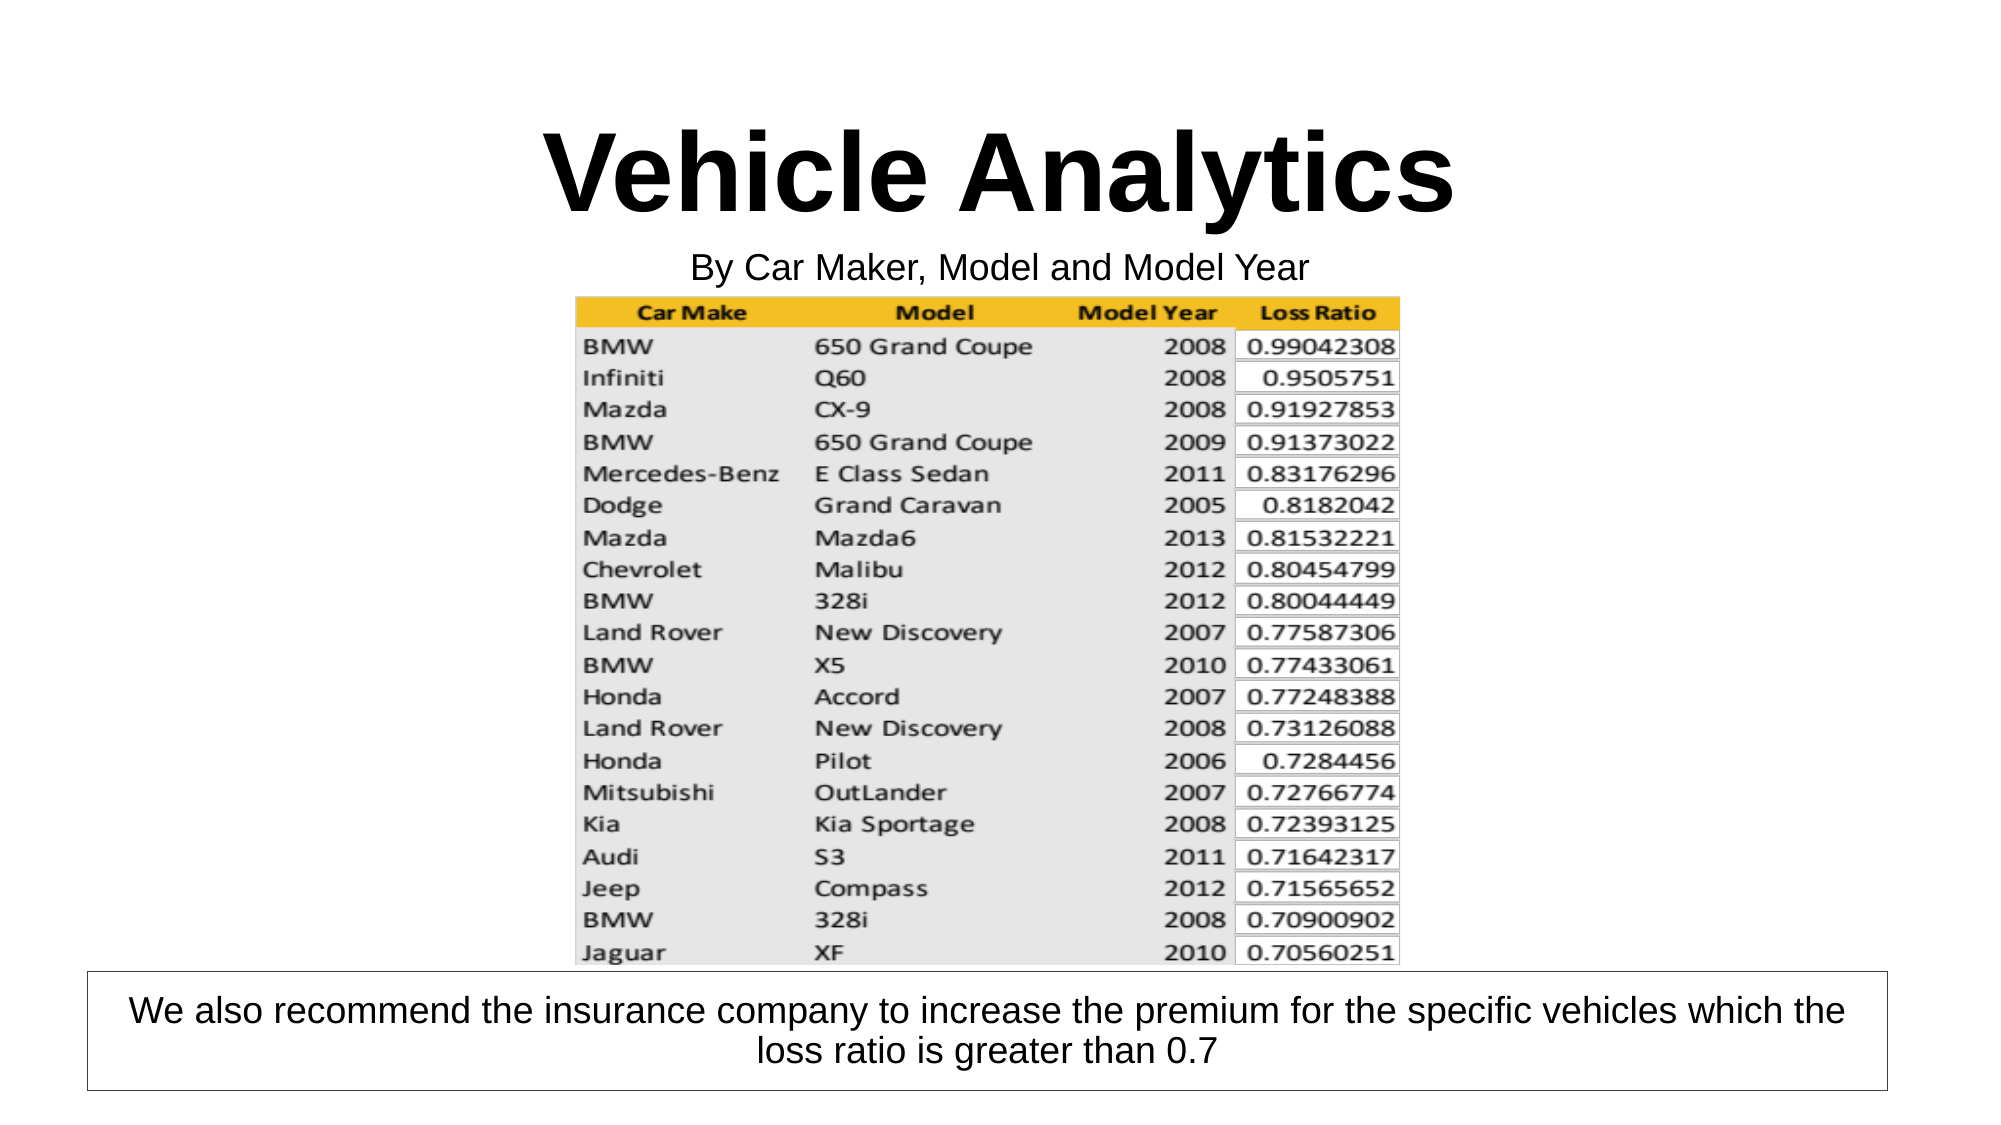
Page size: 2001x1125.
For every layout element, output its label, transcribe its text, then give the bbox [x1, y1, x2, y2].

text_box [574, 296, 1401, 965]
text_box By Car Maker, Model and Model Year [535, 235, 1465, 302]
text_box We also recommend the insurance company to increase the premium for the specific vehicles which the loss ratio is greater than 0.7 [87, 971, 1888, 1091]
list Vehicle Analytics [472, 91, 1528, 252]
